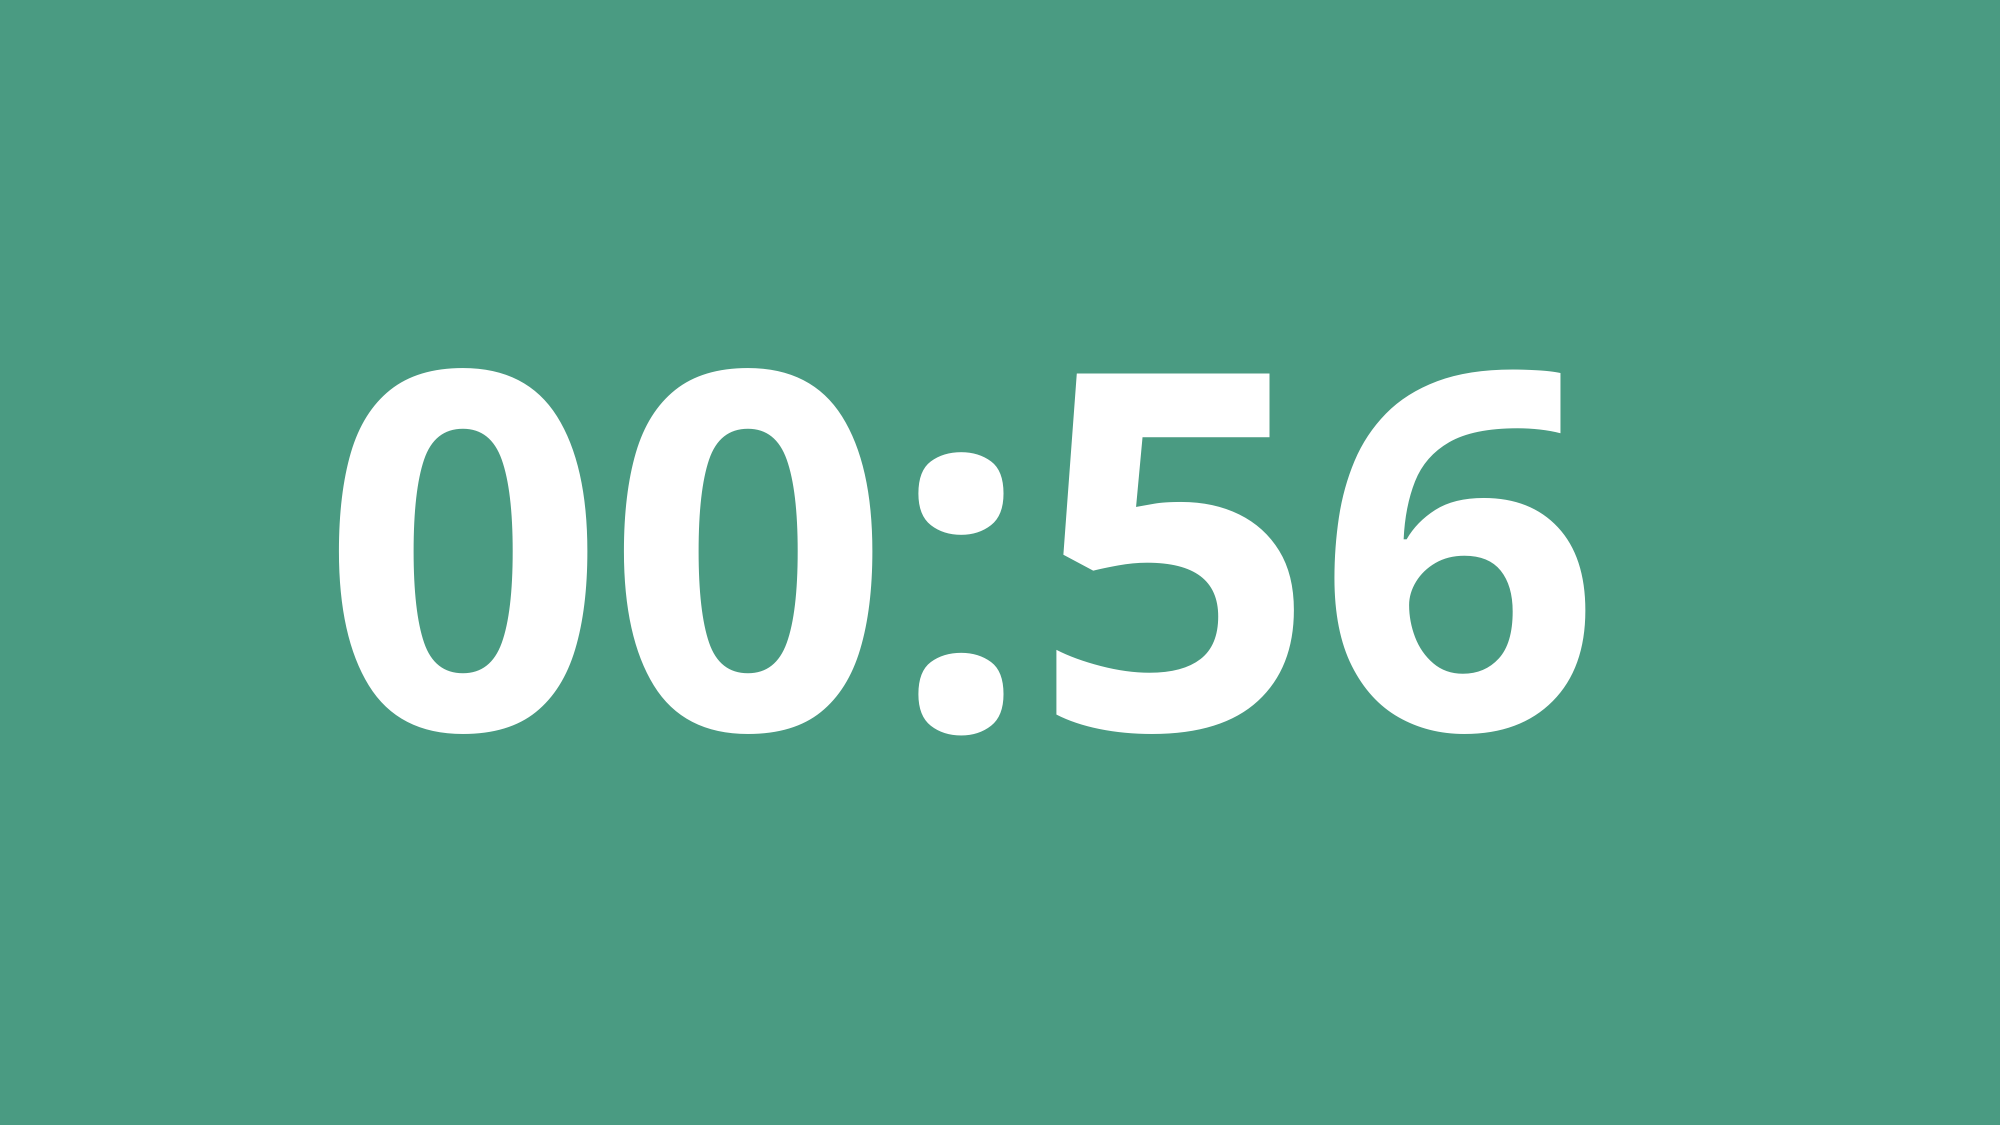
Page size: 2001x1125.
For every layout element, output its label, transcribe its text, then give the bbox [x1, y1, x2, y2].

title 00:56 [15, 59, 1978, 1078]
